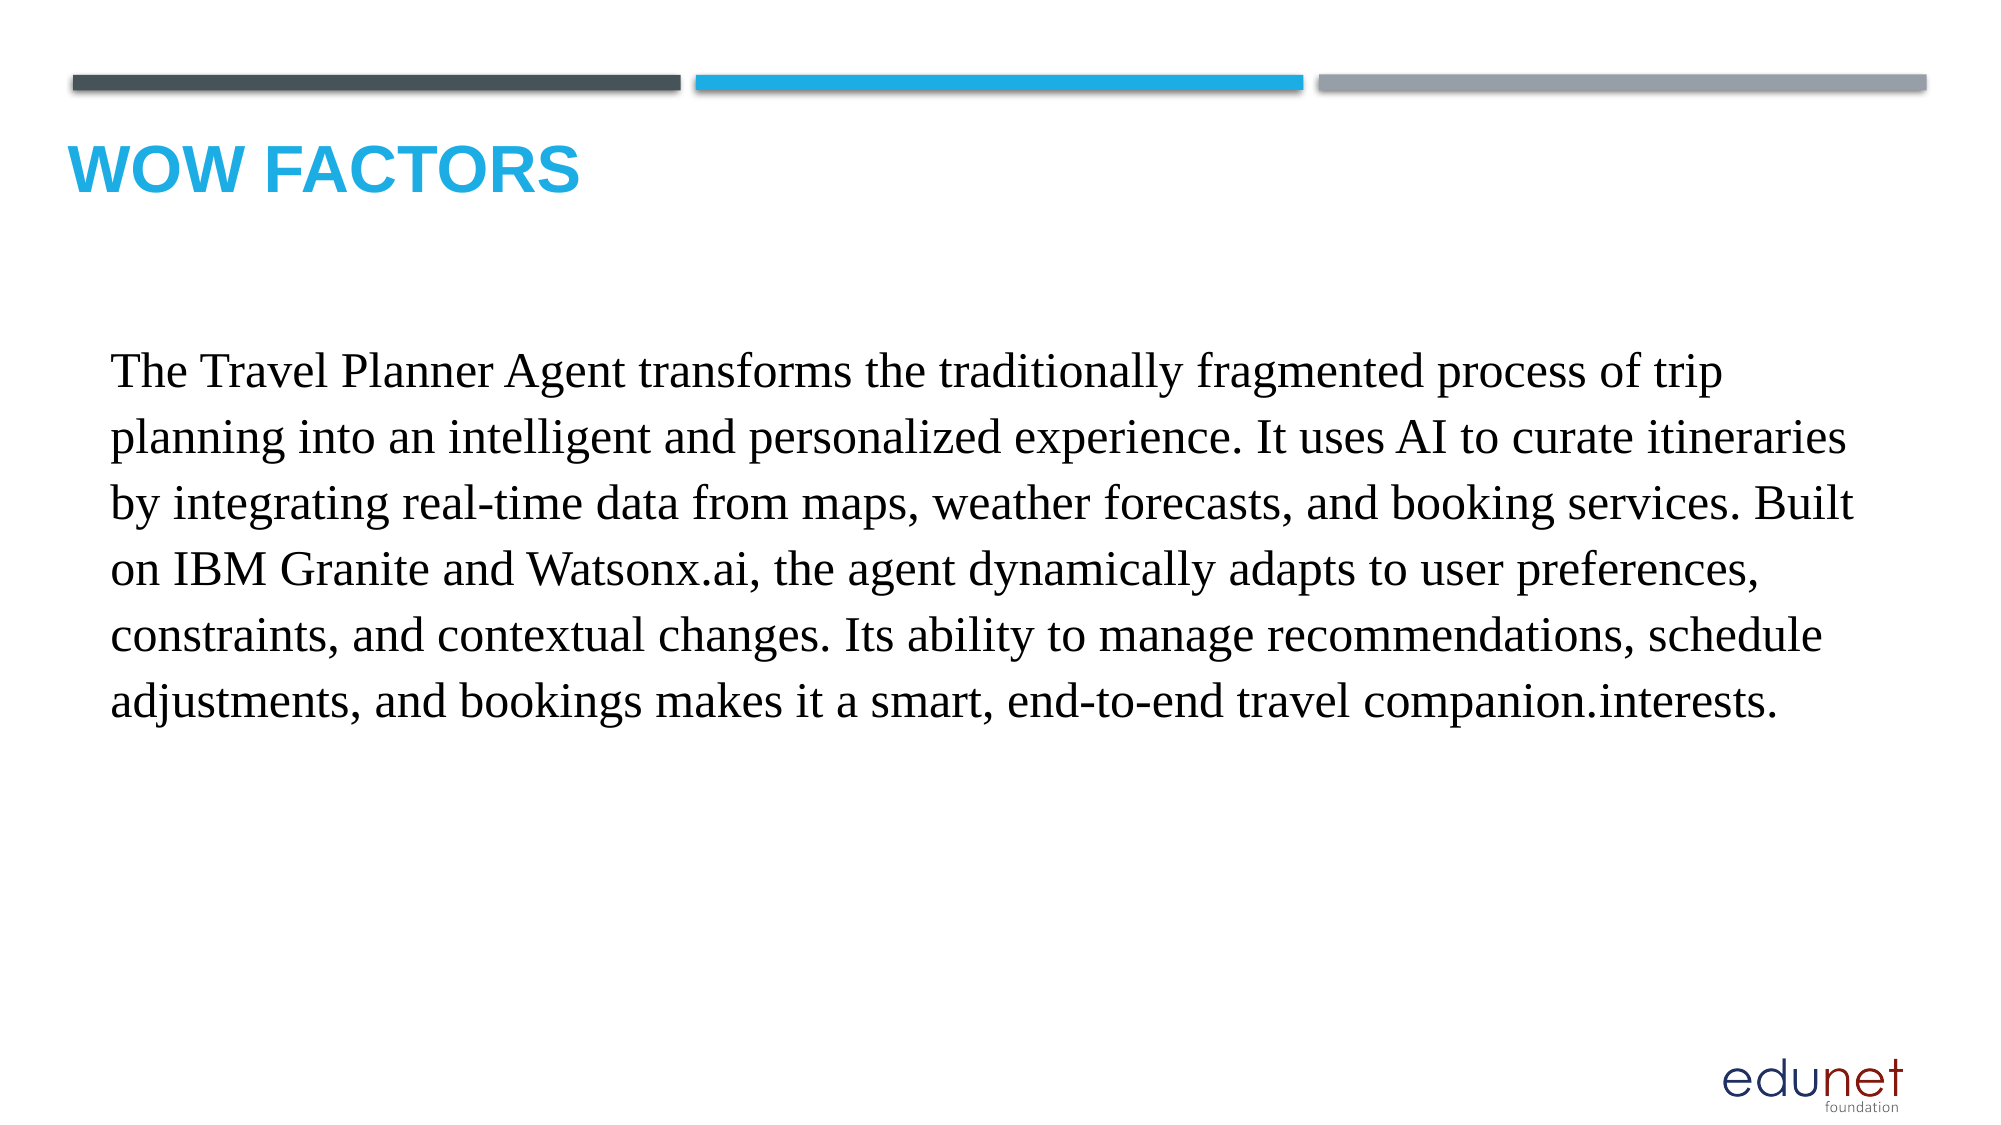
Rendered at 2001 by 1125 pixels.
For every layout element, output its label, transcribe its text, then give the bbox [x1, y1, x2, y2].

title Wow factors [52, 126, 1862, 214]
picture [1719, 1056, 1905, 1116]
list The Travel Planner Agent transforms the traditionally fragmented process of trip planning into an intelligent and personalized experience. It uses AI to curate itineraries by integrating real-time data from maps, weather forecasts, and booking services. Built on IBM Granite and Watsonx.ai, the agent dynamically adapts to user preferences, constraints, and contextual changes. Its ability to manage recommendations, schedule adjustments, and bookings makes it a smart, end-to-end travel companion.interests. [95, 213, 1905, 846]
